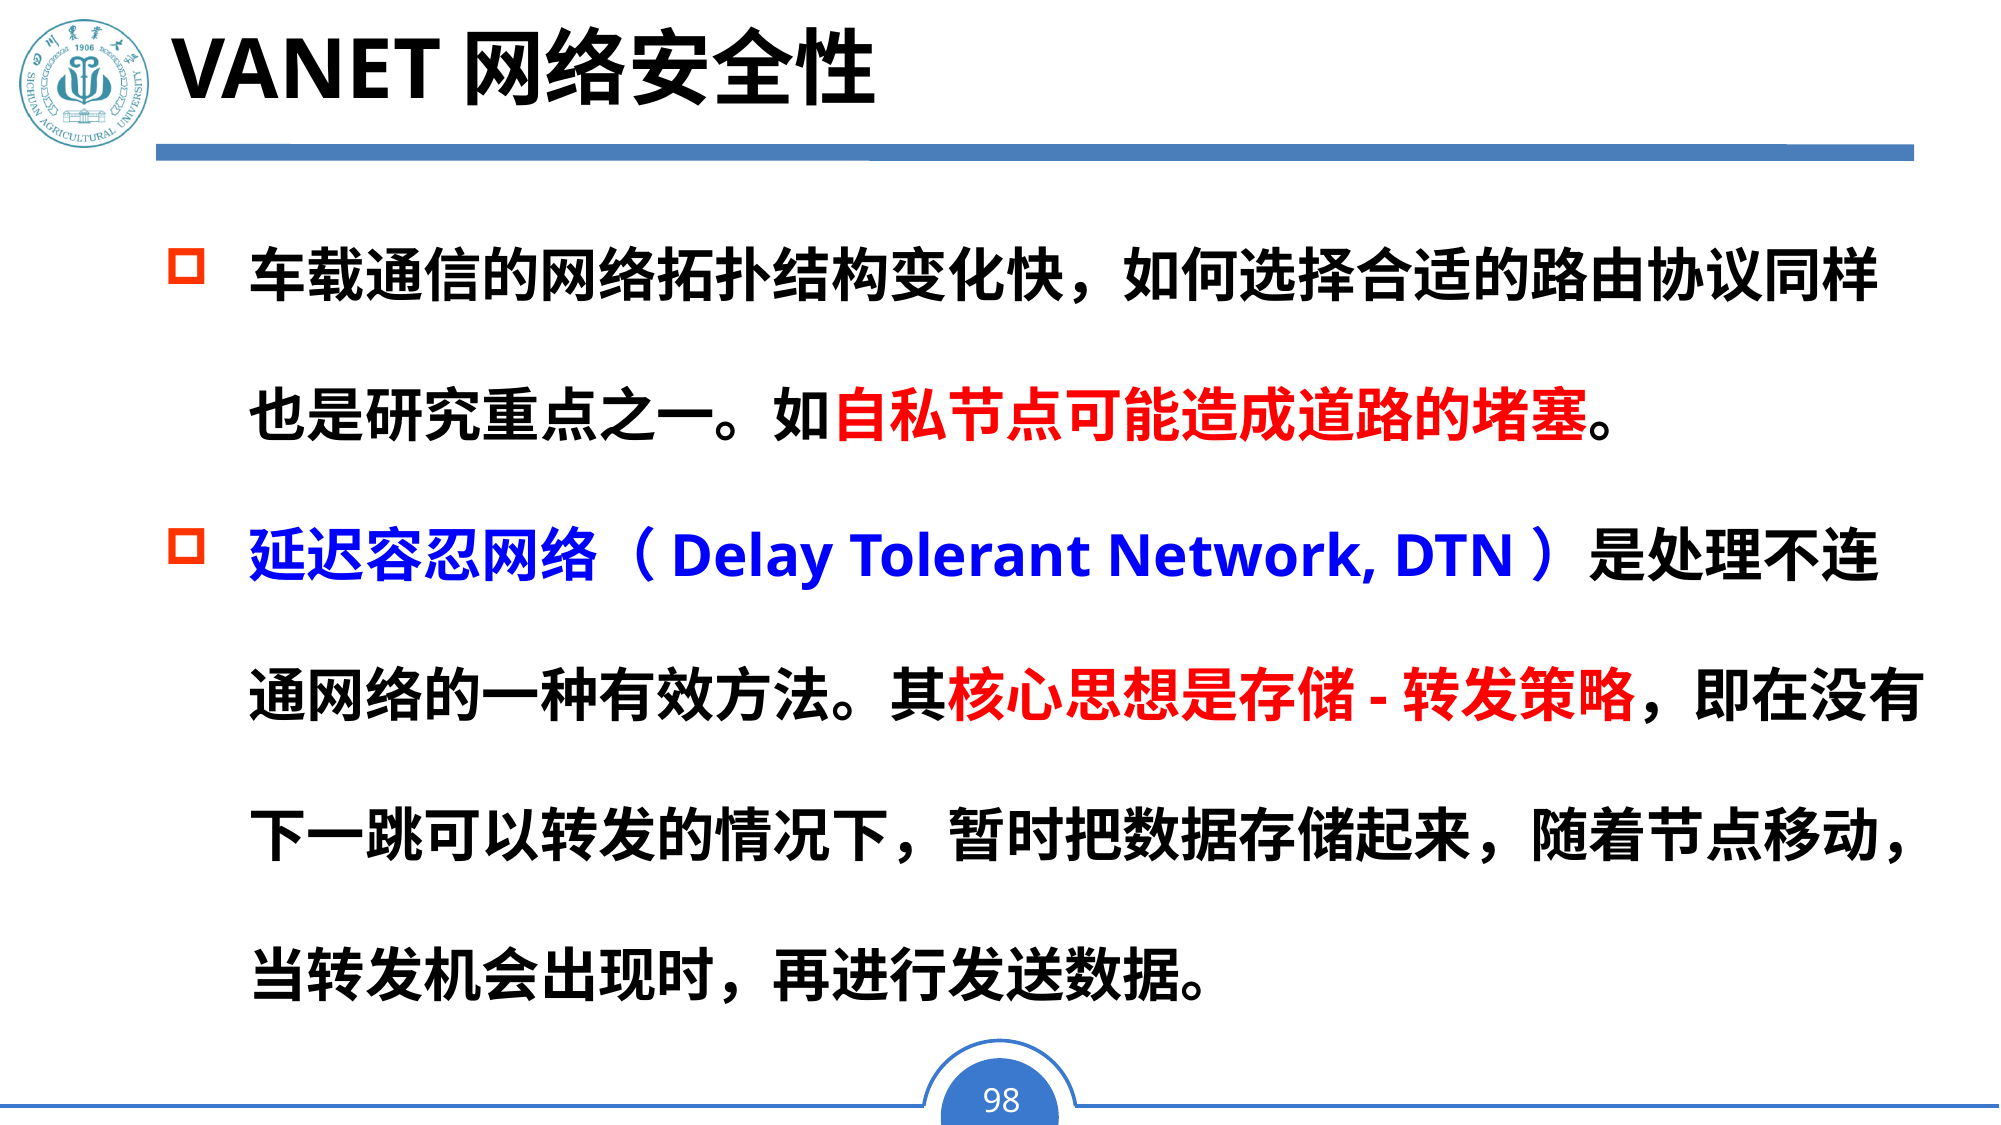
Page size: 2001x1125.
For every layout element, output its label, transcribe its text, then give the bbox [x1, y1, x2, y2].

title VANET网络安全性 [156, 7, 1910, 146]
text_box 车载通信的网络拓扑结构变化快，如何选择合适的路由协议同样也是研究重点之一。如自私节点可能造成道路的堵塞。 延迟容忍网络（Delay Tolerant Network, DTN）是处理不连通网络的一种有效方法。其核心思想是存储-转发策略，即在没有下一跳可以转发的情况下，暂时把数据存储起来，随着节点移动，当转发机会出现时，再进行发送数据。 [149, 160, 1945, 1016]
